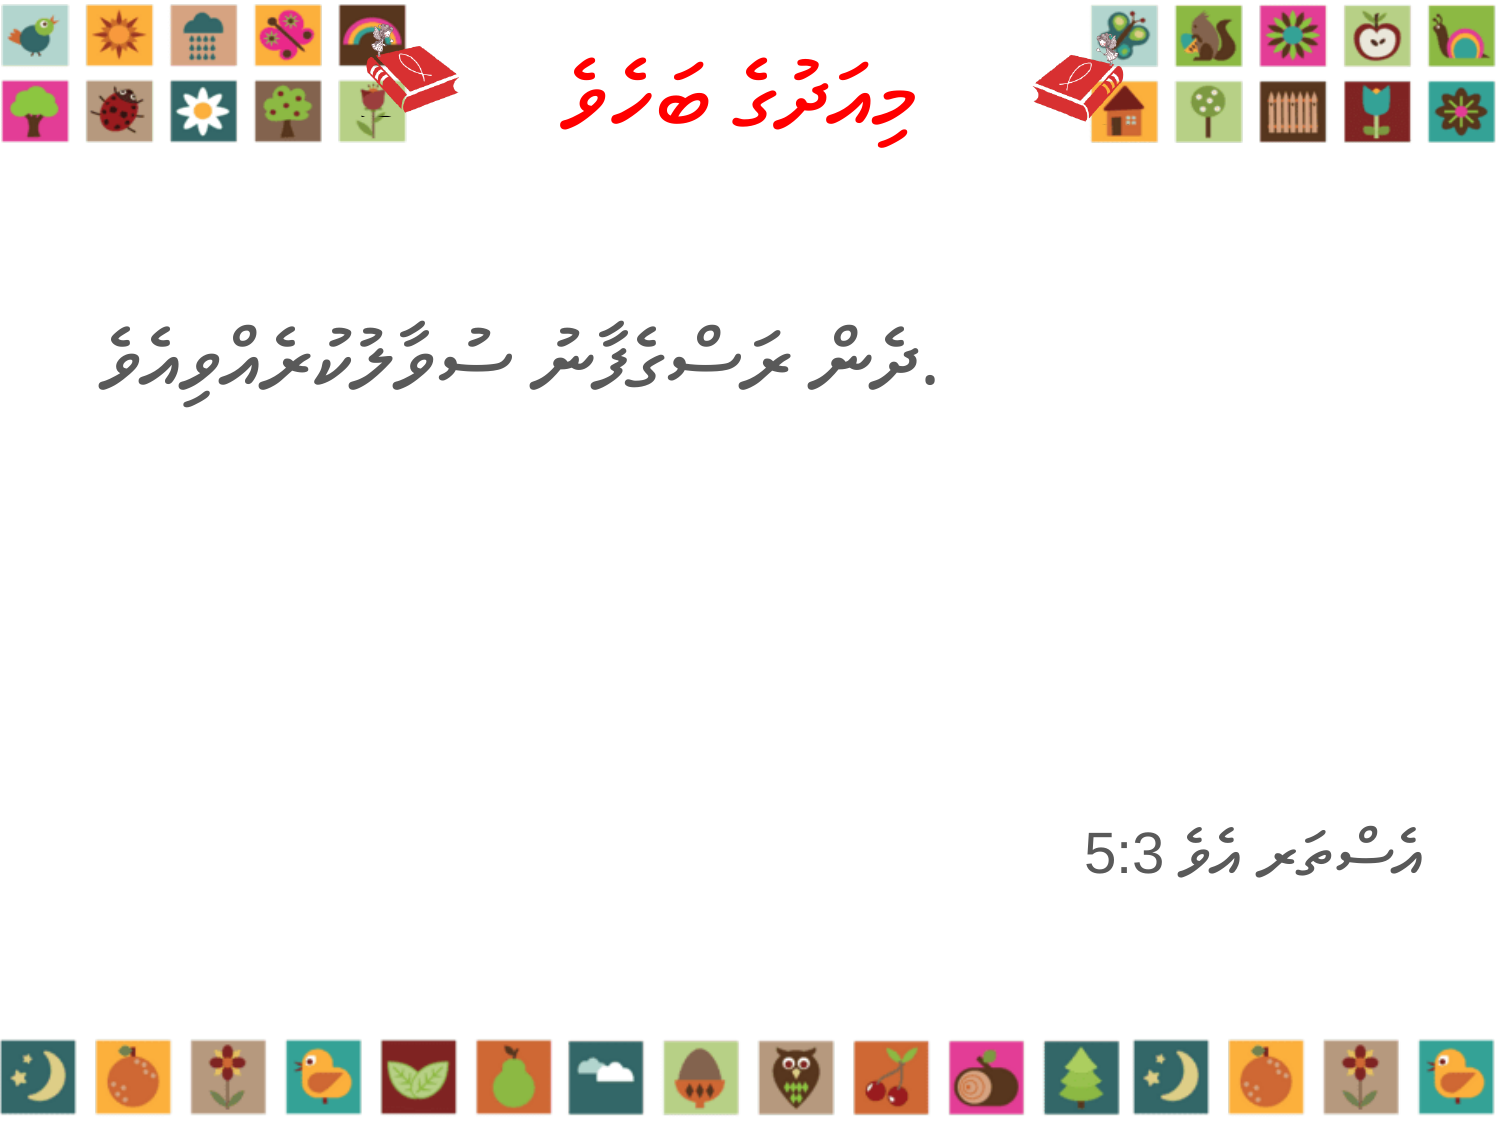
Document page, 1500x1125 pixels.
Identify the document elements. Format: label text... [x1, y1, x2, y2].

text_box އެސްތަރ އެވެ 5:3 [808, 807, 1441, 893]
text_box ދެން ރަސްގެފާނު ސުވާލުކުރެއްވިއެވެ. [88, 302, 1436, 408]
picture [0, 3, 491, 150]
picture [1001, 3, 1500, 150]
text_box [0, 1028, 1500, 1118]
text_box މިއަދުގެ ބަހެވެ [424, 32, 1075, 148]
